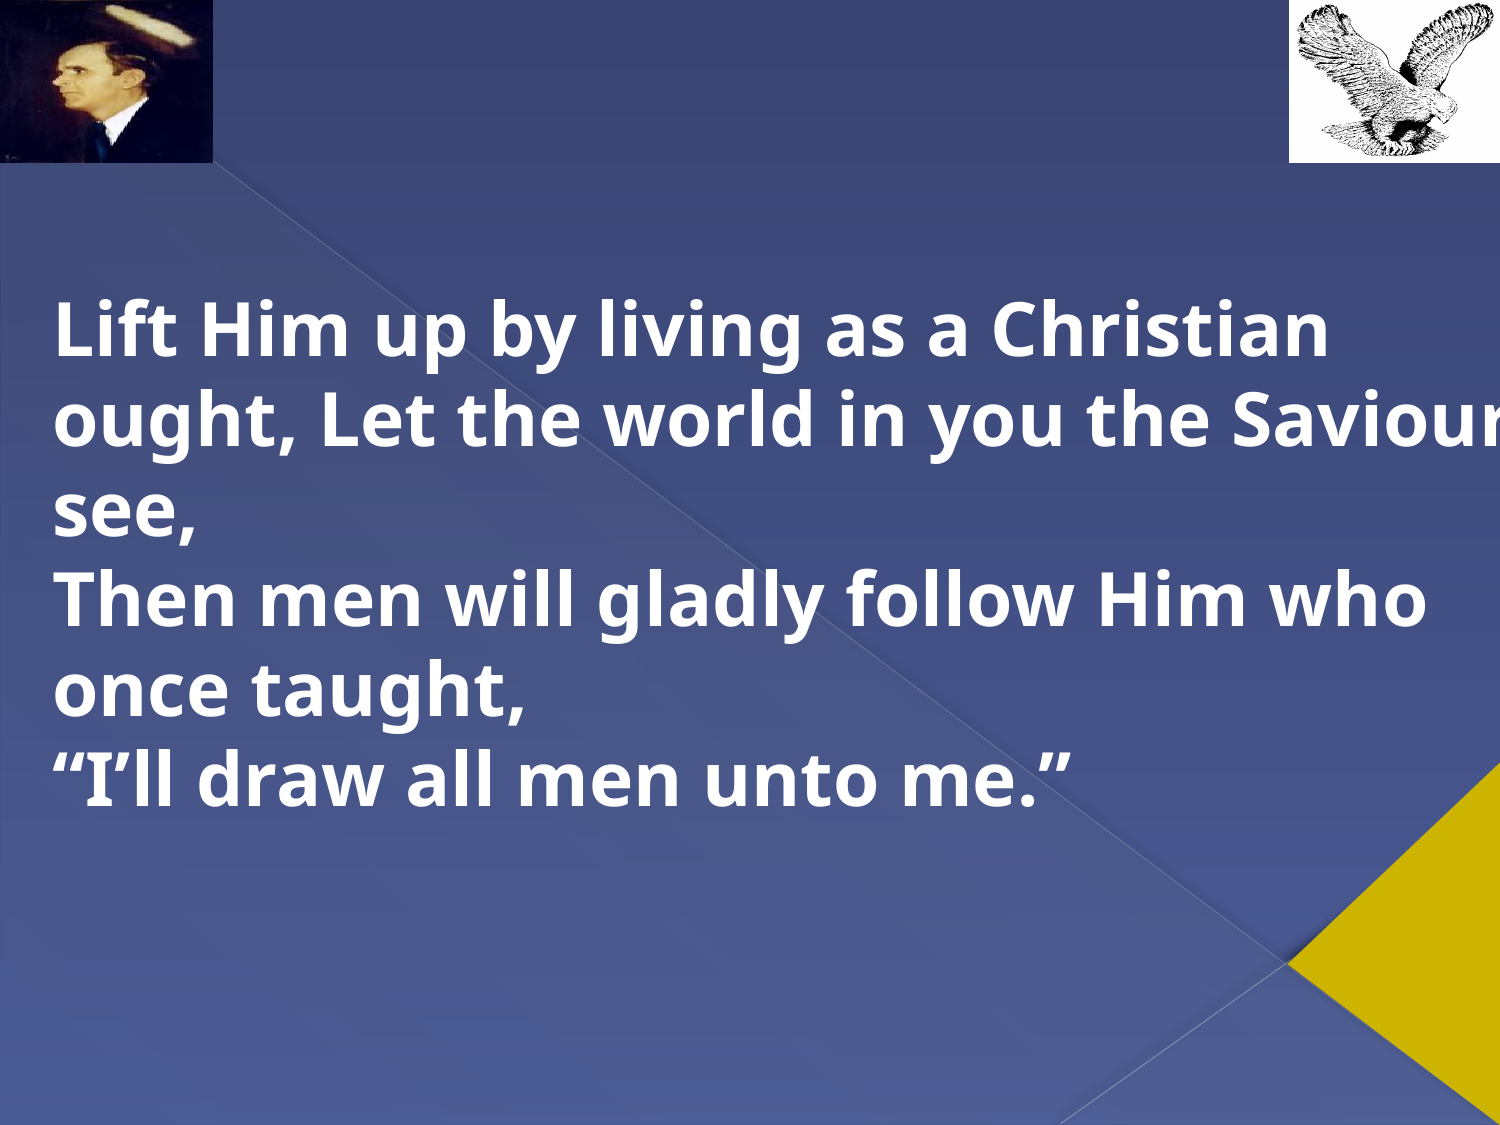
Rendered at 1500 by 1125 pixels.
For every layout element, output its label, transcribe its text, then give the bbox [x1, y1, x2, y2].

picture [0, 0, 213, 163]
text_box [1285, 829, 1500, 1125]
picture [1288, 0, 1500, 163]
text_box Lift Him up by living as a Christian ought, Let the world in you the Saviour see, Then men will gladly follow Him who once taught, “I’ll draw all men unto me.” [37, 183, 1500, 829]
